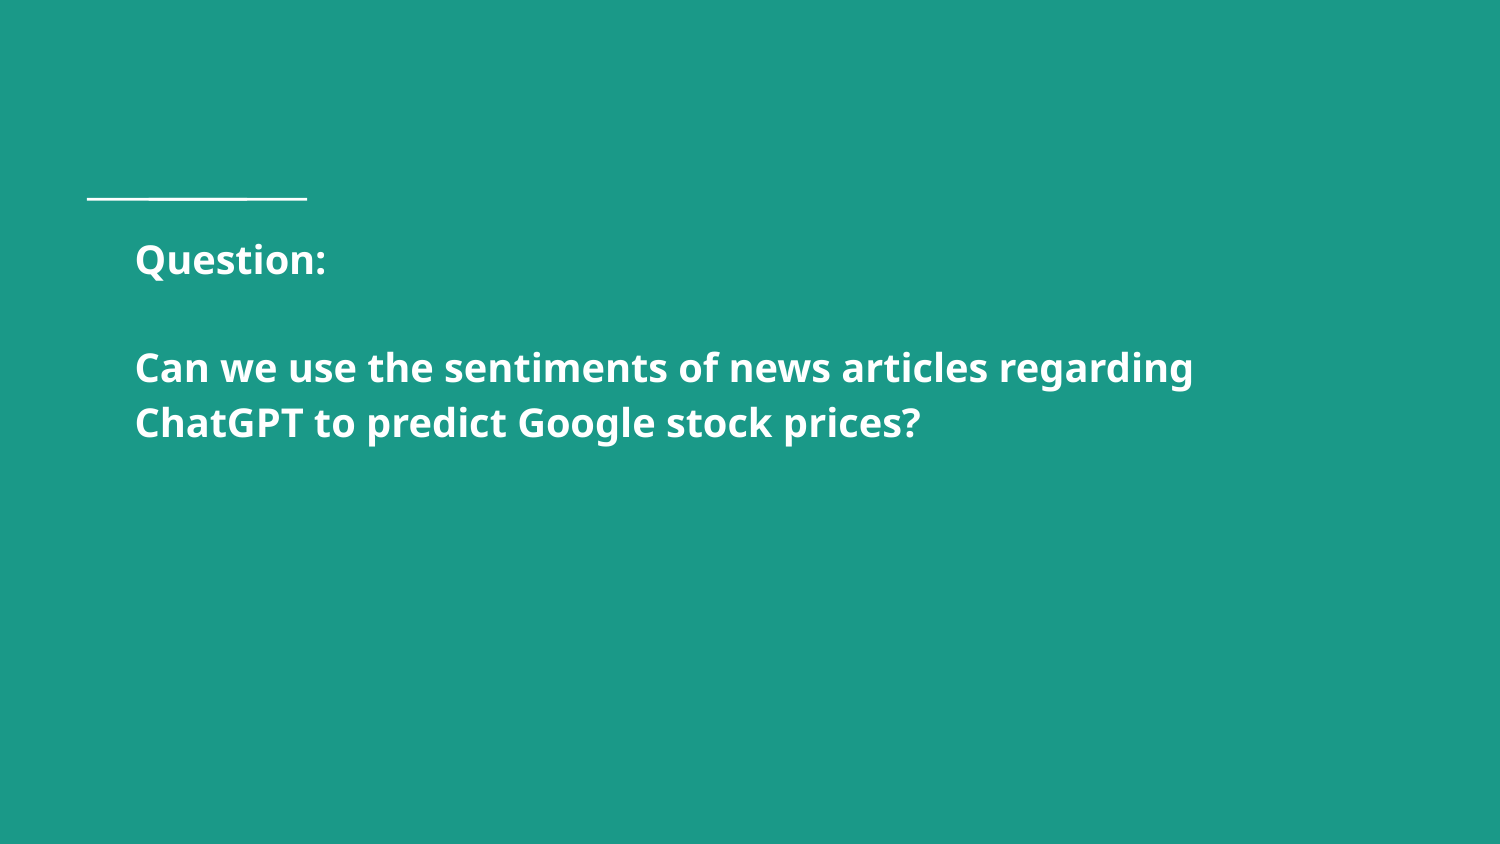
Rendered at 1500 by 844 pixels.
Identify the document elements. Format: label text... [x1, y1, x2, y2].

title Question: Can we use the sentiments of news articles regarding ChatGPT to predict Google stock prices? [119, 216, 1381, 466]
